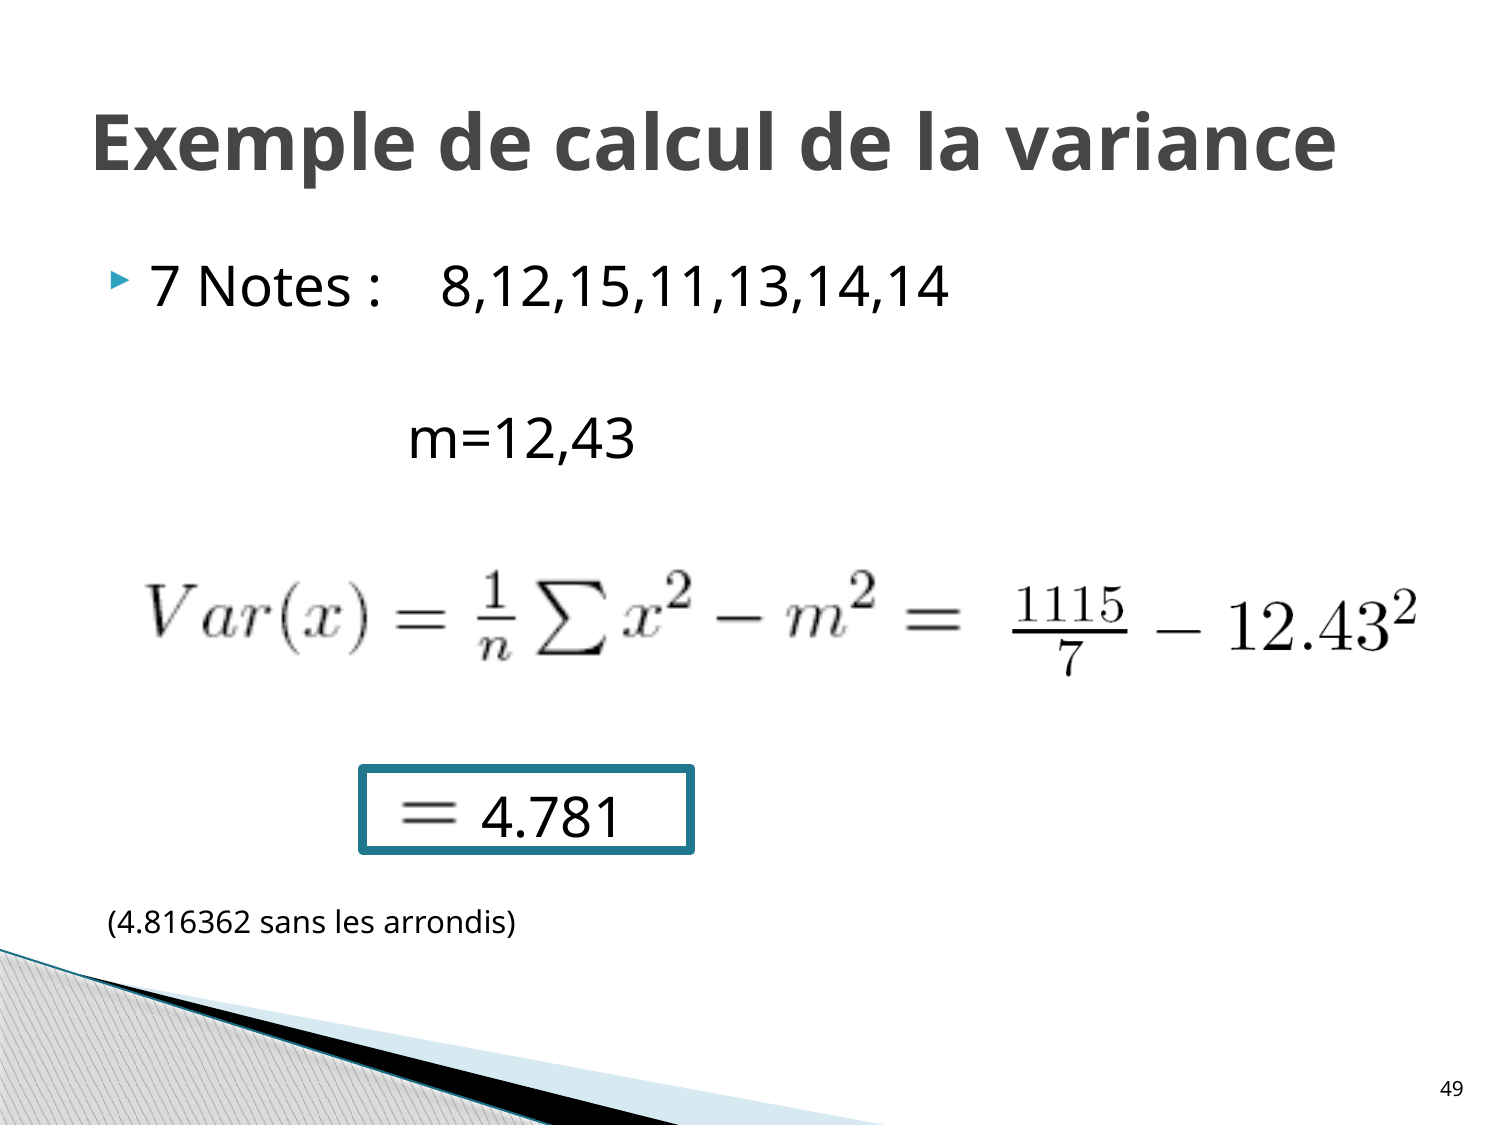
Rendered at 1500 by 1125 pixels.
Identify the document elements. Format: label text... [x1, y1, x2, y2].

picture [985, 551, 1452, 693]
title Exemple de calcul de la variance [75, 45, 1425, 233]
slide_number 49 [1418, 1051, 1479, 1112]
picture [98, 526, 977, 682]
picture [395, 773, 473, 846]
text_box [358, 764, 695, 855]
list 7 Notes : 8,12,15,11,13,14,14 m=12,43 4.781 (4.816362 sans les arrondis) [75, 243, 1425, 986]
